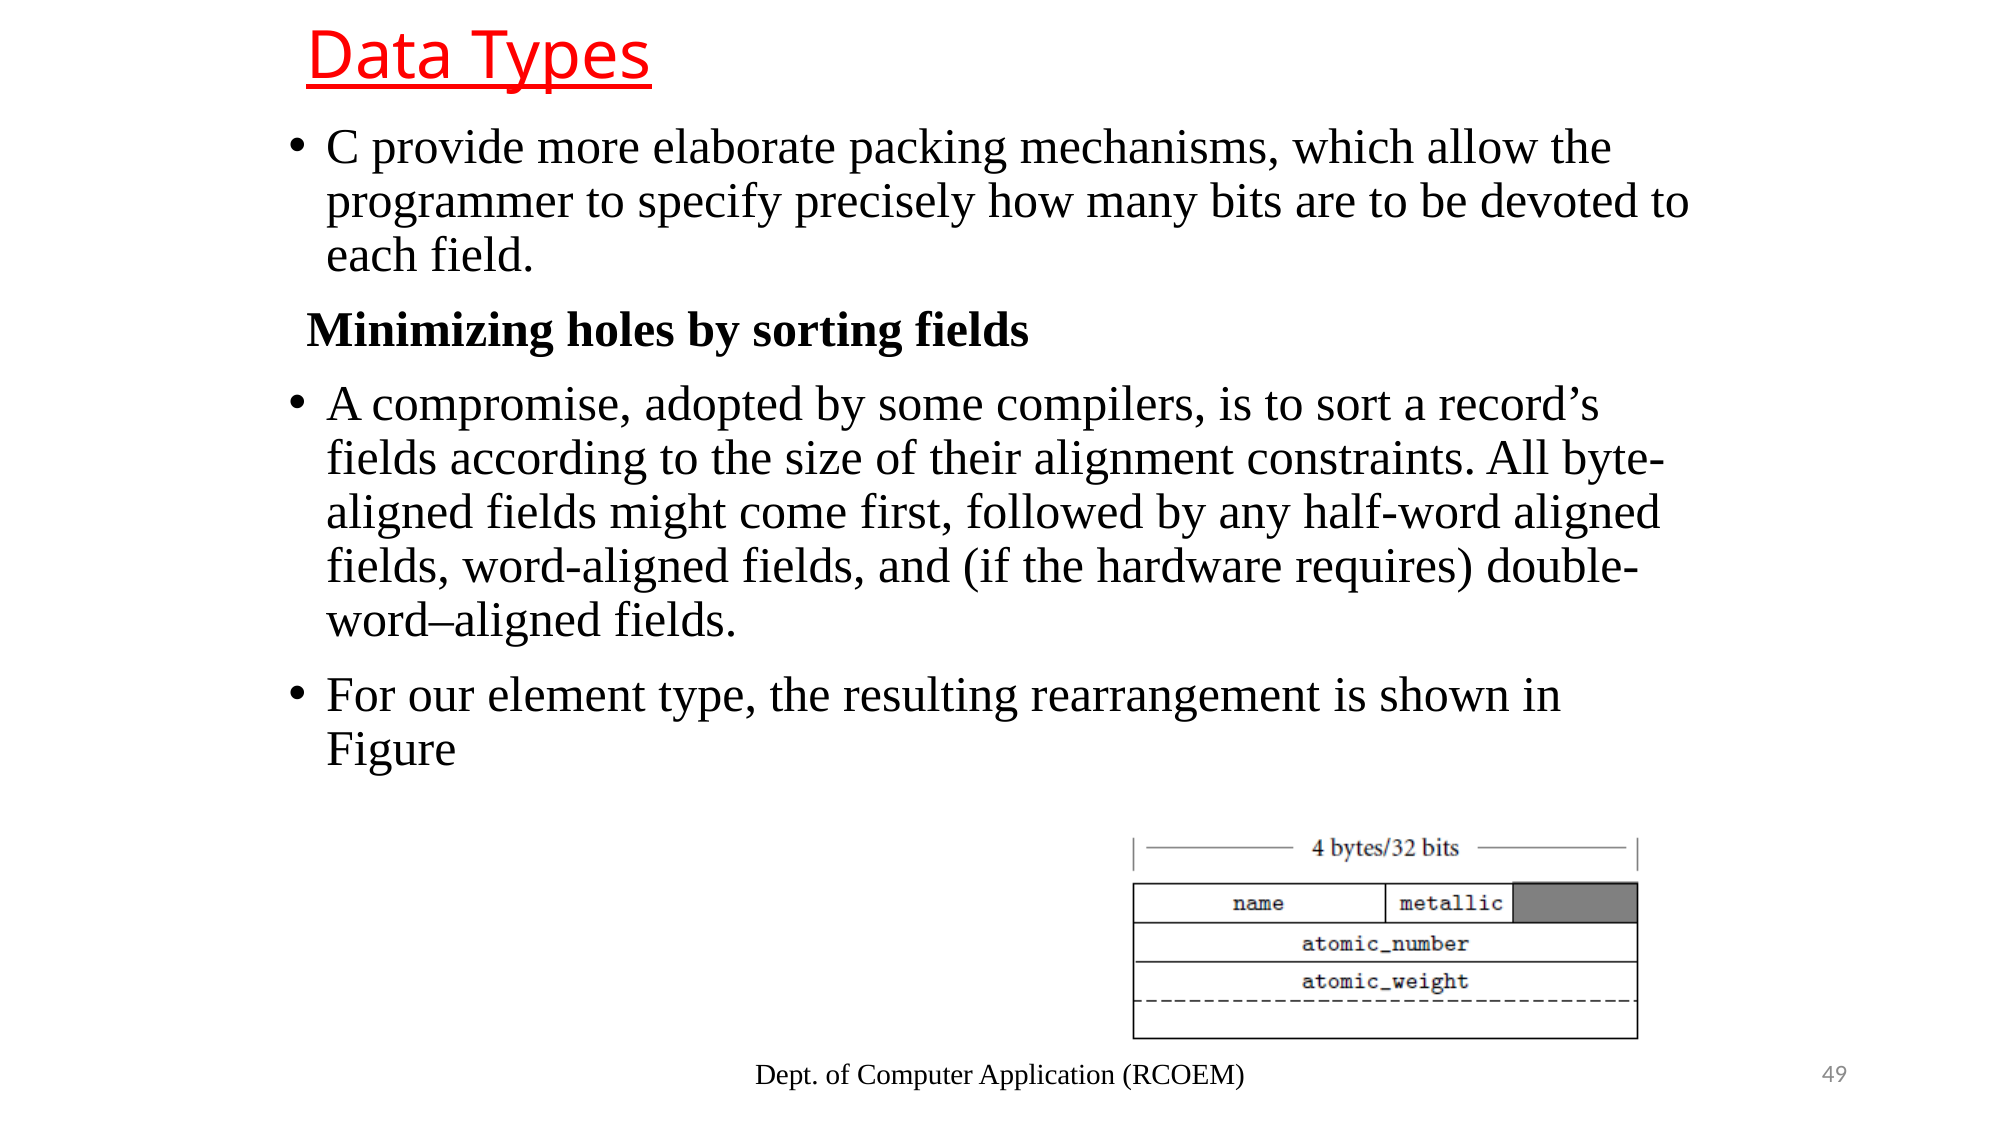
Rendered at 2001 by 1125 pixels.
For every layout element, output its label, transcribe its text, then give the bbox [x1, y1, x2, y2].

list C provide more elaborate packing mechanisms, which allow the programmer to specify precisely how many bits are to be devoted to each field. Minimizing holes by sorting fields A compromise, adopted by some compilers, is to sort a record’s fields according to the size of their alignment constraints. All byte-aligned fields might come first, followed by any half-word aligned fields, word-aligned fields, and (if the hardware requires) double-word–aligned fields. For our element type, the resulting rearrangement is shown in Figure [273, 125, 1712, 1112]
footer Dept. of Computer Application (RCOEM) [662, 1042, 1338, 1103]
title Data Types [273, 0, 1712, 125]
picture [1097, 781, 1669, 1052]
slide_number 49 [1412, 1042, 1863, 1103]
text_box [337, 499, 368, 561]
